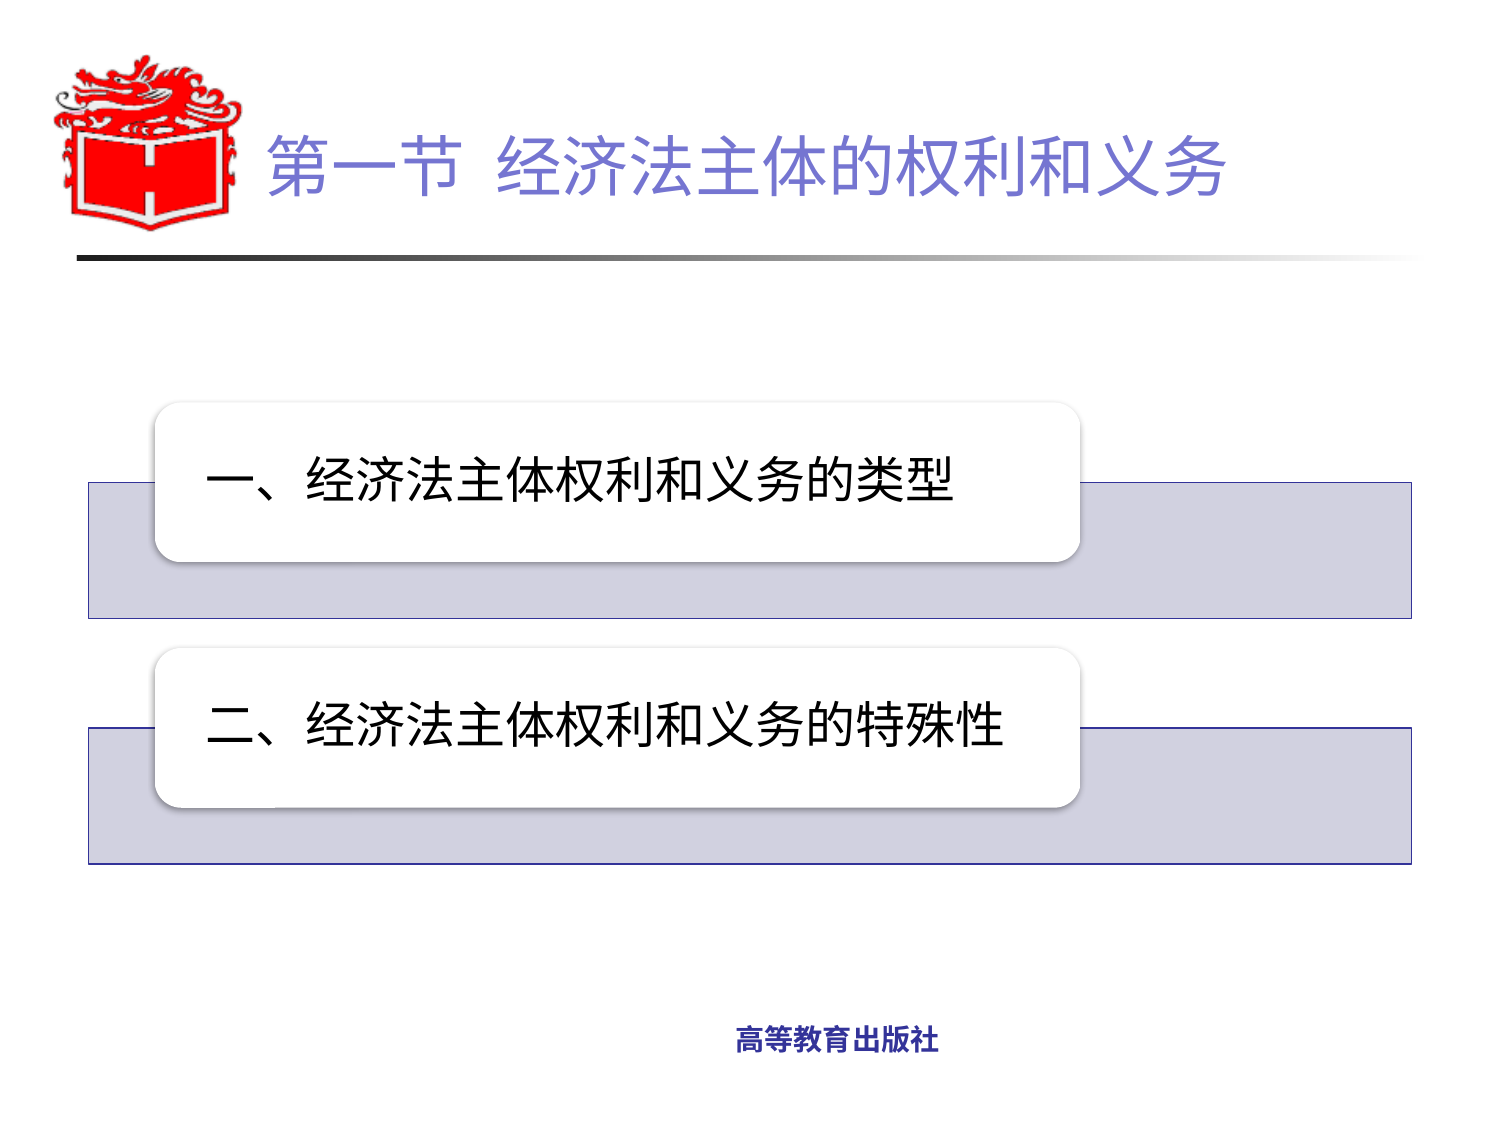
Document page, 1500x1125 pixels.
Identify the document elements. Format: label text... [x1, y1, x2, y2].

title 第一节 经济法主体的权利和义务 [249, 50, 1468, 213]
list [88, 396, 1412, 870]
footer 高等教育出版社 [599, 1023, 1076, 1100]
picture [53, 54, 243, 233]
